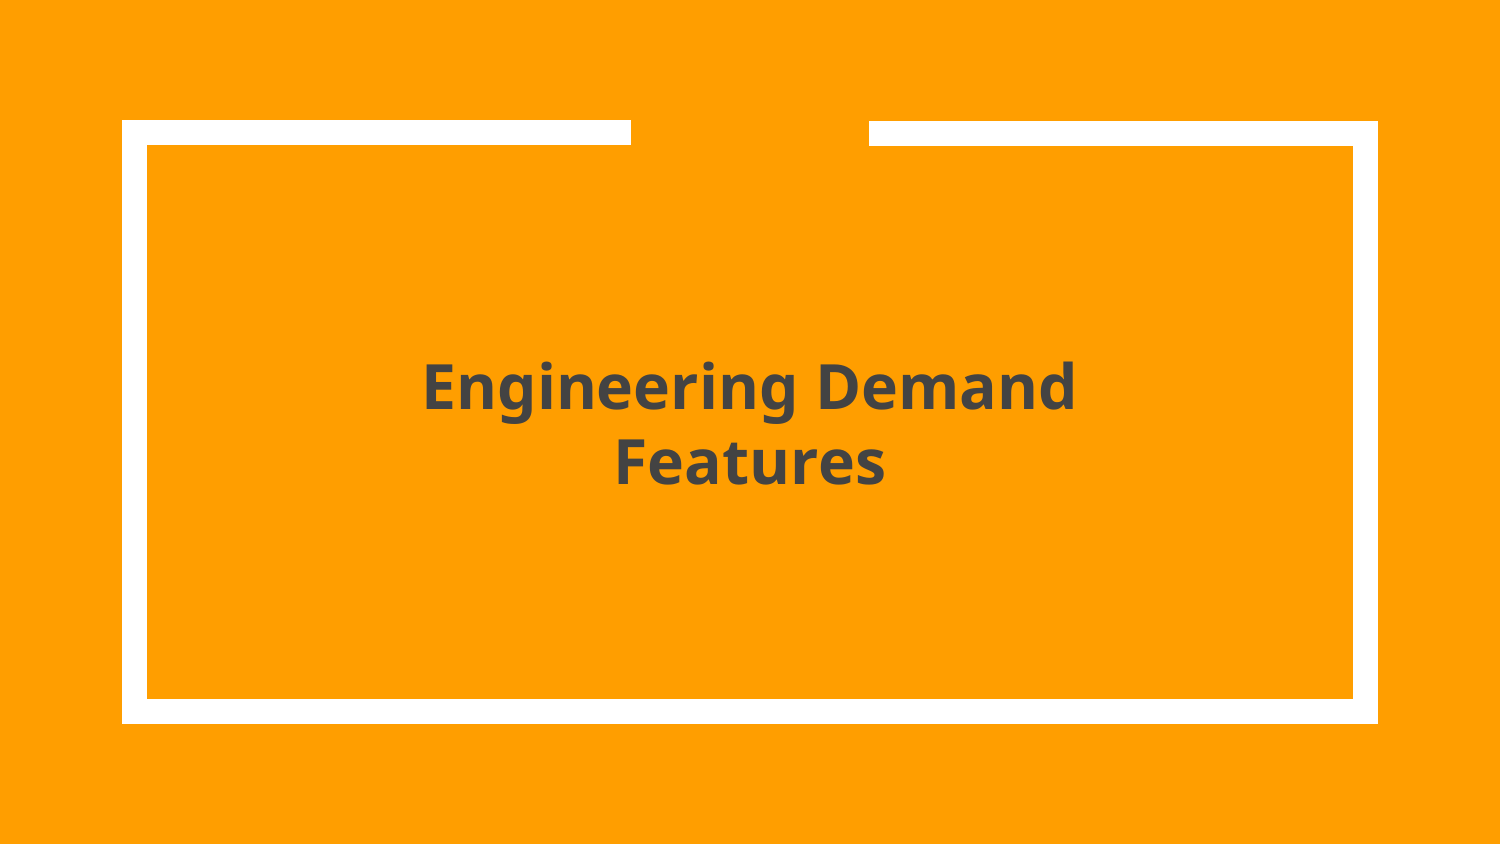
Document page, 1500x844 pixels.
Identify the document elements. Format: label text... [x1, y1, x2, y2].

title Engineering Demand Features [320, 312, 1180, 532]
